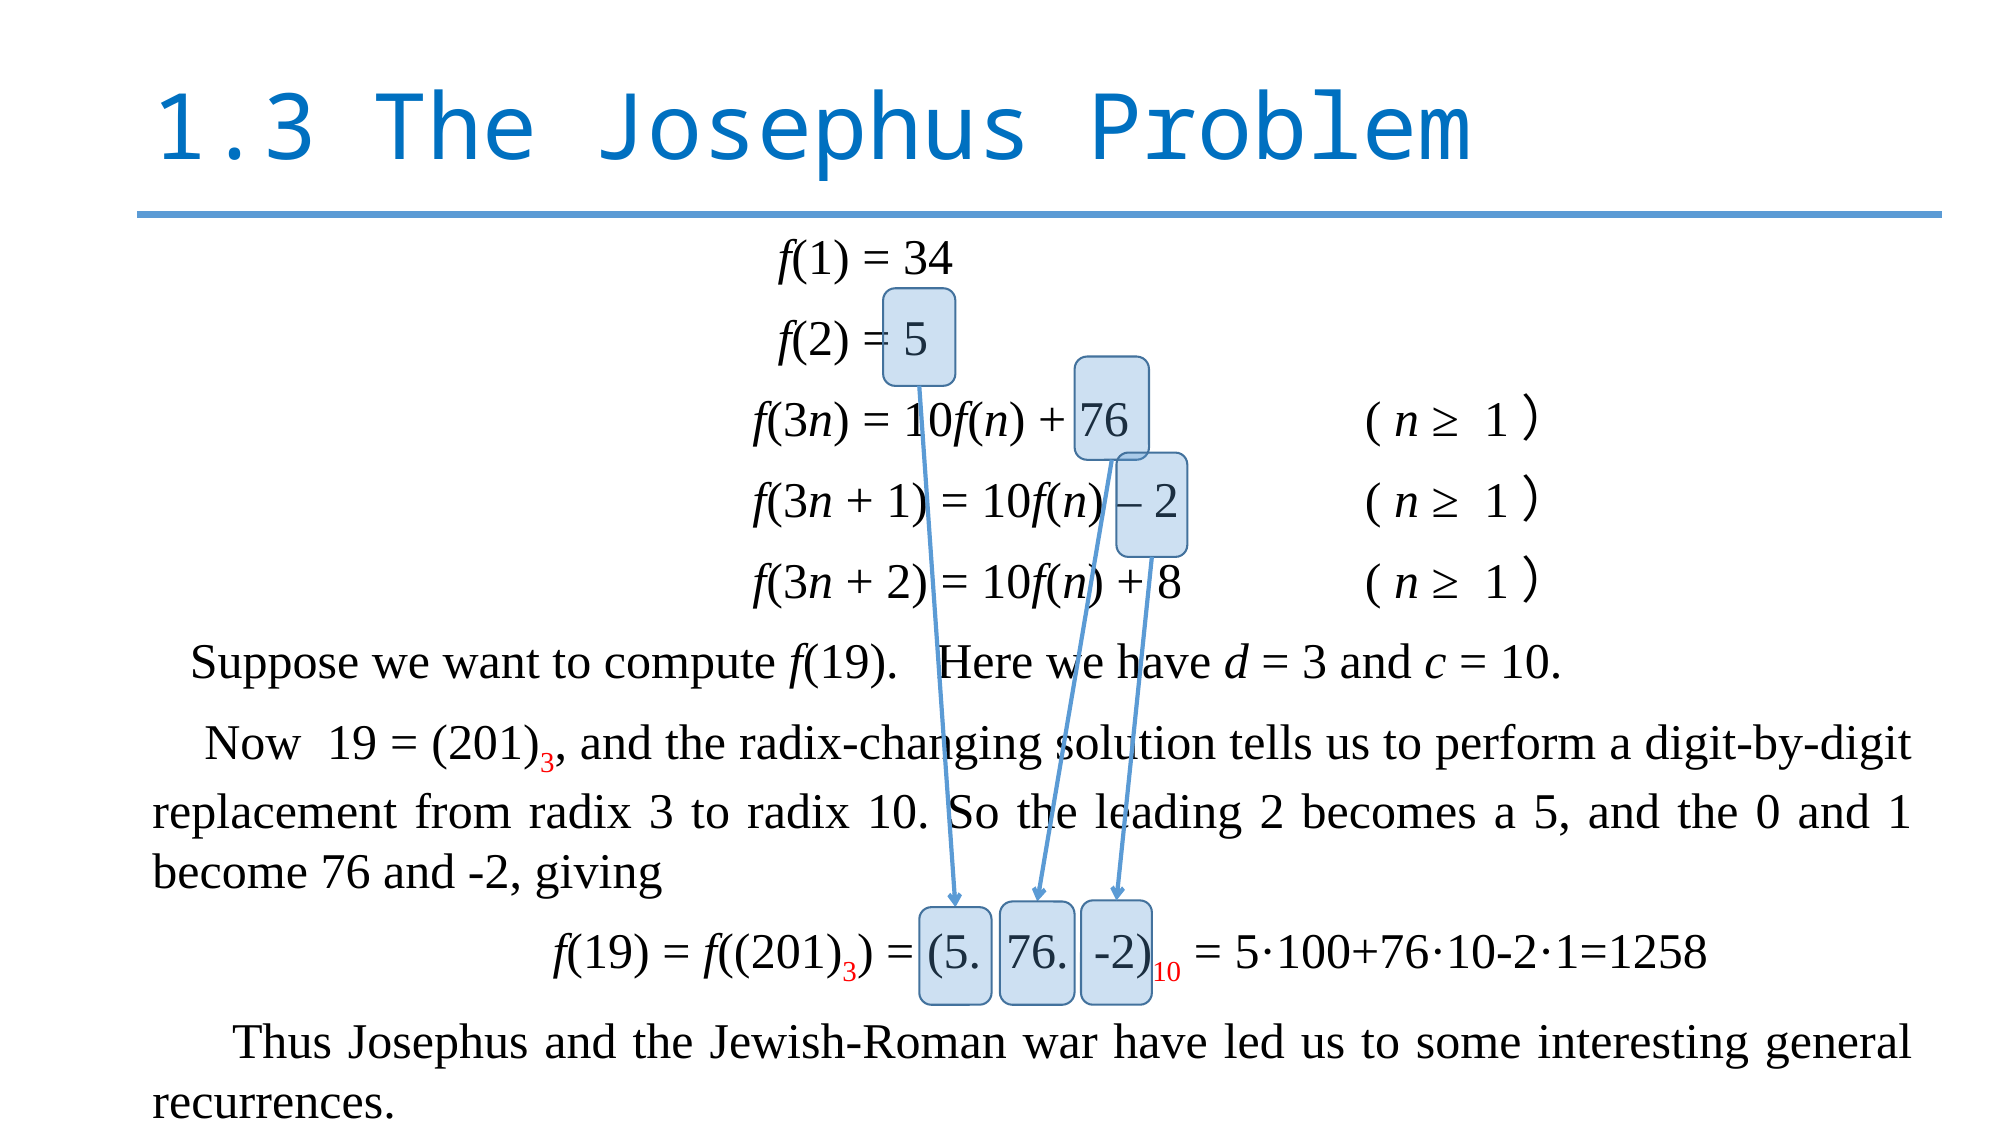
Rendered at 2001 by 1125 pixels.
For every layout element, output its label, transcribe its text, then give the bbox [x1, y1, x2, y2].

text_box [1081, 452, 1188, 1005]
title 1.3 The Josephus Problem [137, 21, 1863, 217]
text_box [999, 356, 1149, 1005]
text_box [883, 288, 992, 1005]
list f(1) = 34 f(2) = 5 f(3n) = 10f(n) + 76 ( n ≥ 1） f(3n + 1) = 10f(n) – 2 ( n ≥ 1） f(3n + 2) = 10f(n) + 8 ( n ≥ 1） Suppose we want to compute f(19). Here we have d = 3 and c = 10. Now 19 = (201)3, and the radix-changing solution tells us to perform a digit-by-digit replacement from radix 3 to radix 10. So the leading 2 becomes a 5, and the 0 and 1 become 76 and -2, giving f(19) = f((201)3) = (5. 76. -2)10 = 5·100+76·10-2·1=1258 Thus Josephus and the Jewish-Roman war have led us to some interesting general recurrences. [137, 217, 1929, 1104]
